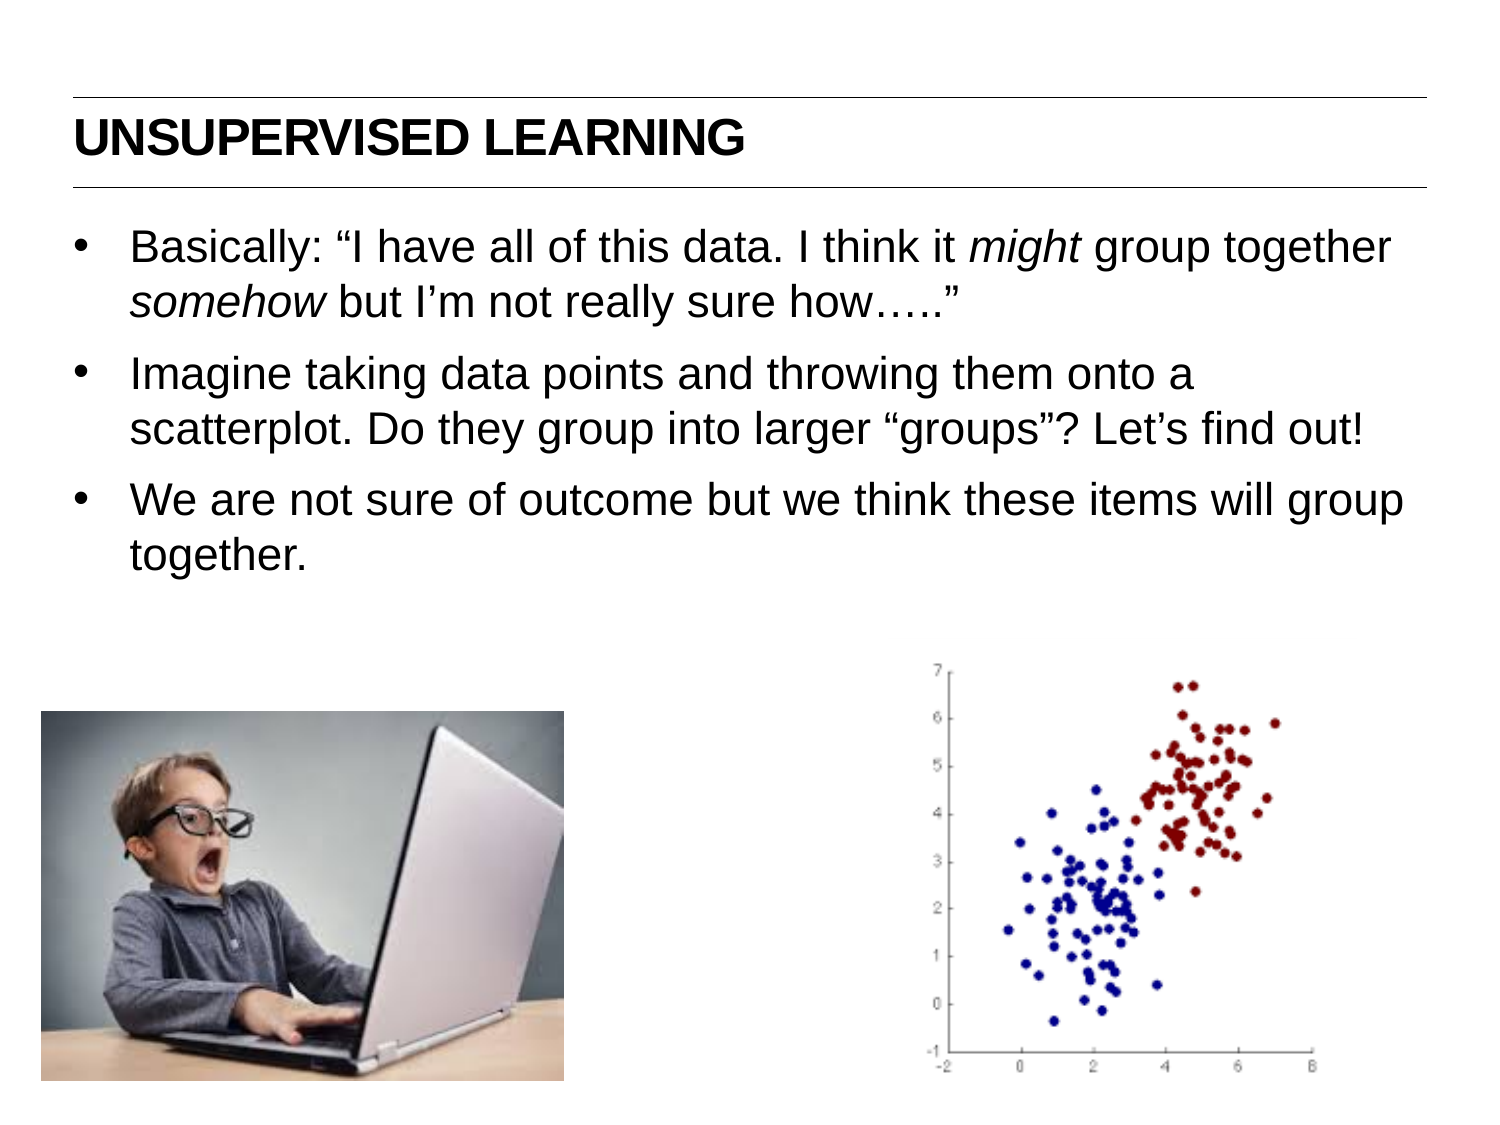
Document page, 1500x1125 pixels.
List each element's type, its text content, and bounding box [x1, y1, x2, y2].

picture [887, 636, 1358, 1104]
picture [41, 710, 565, 1082]
list Basically: “I have all of this data. I think it might group together somehow but I’m not really sure how…..” Imagine taking data points and throwing them onto a scatterplot. Do they group into larger “groups”? Let’s find out! We are not sure of outcome but we think these items will group together. [72, 216, 1428, 805]
list UnSupervised learning [72, 112, 1174, 181]
